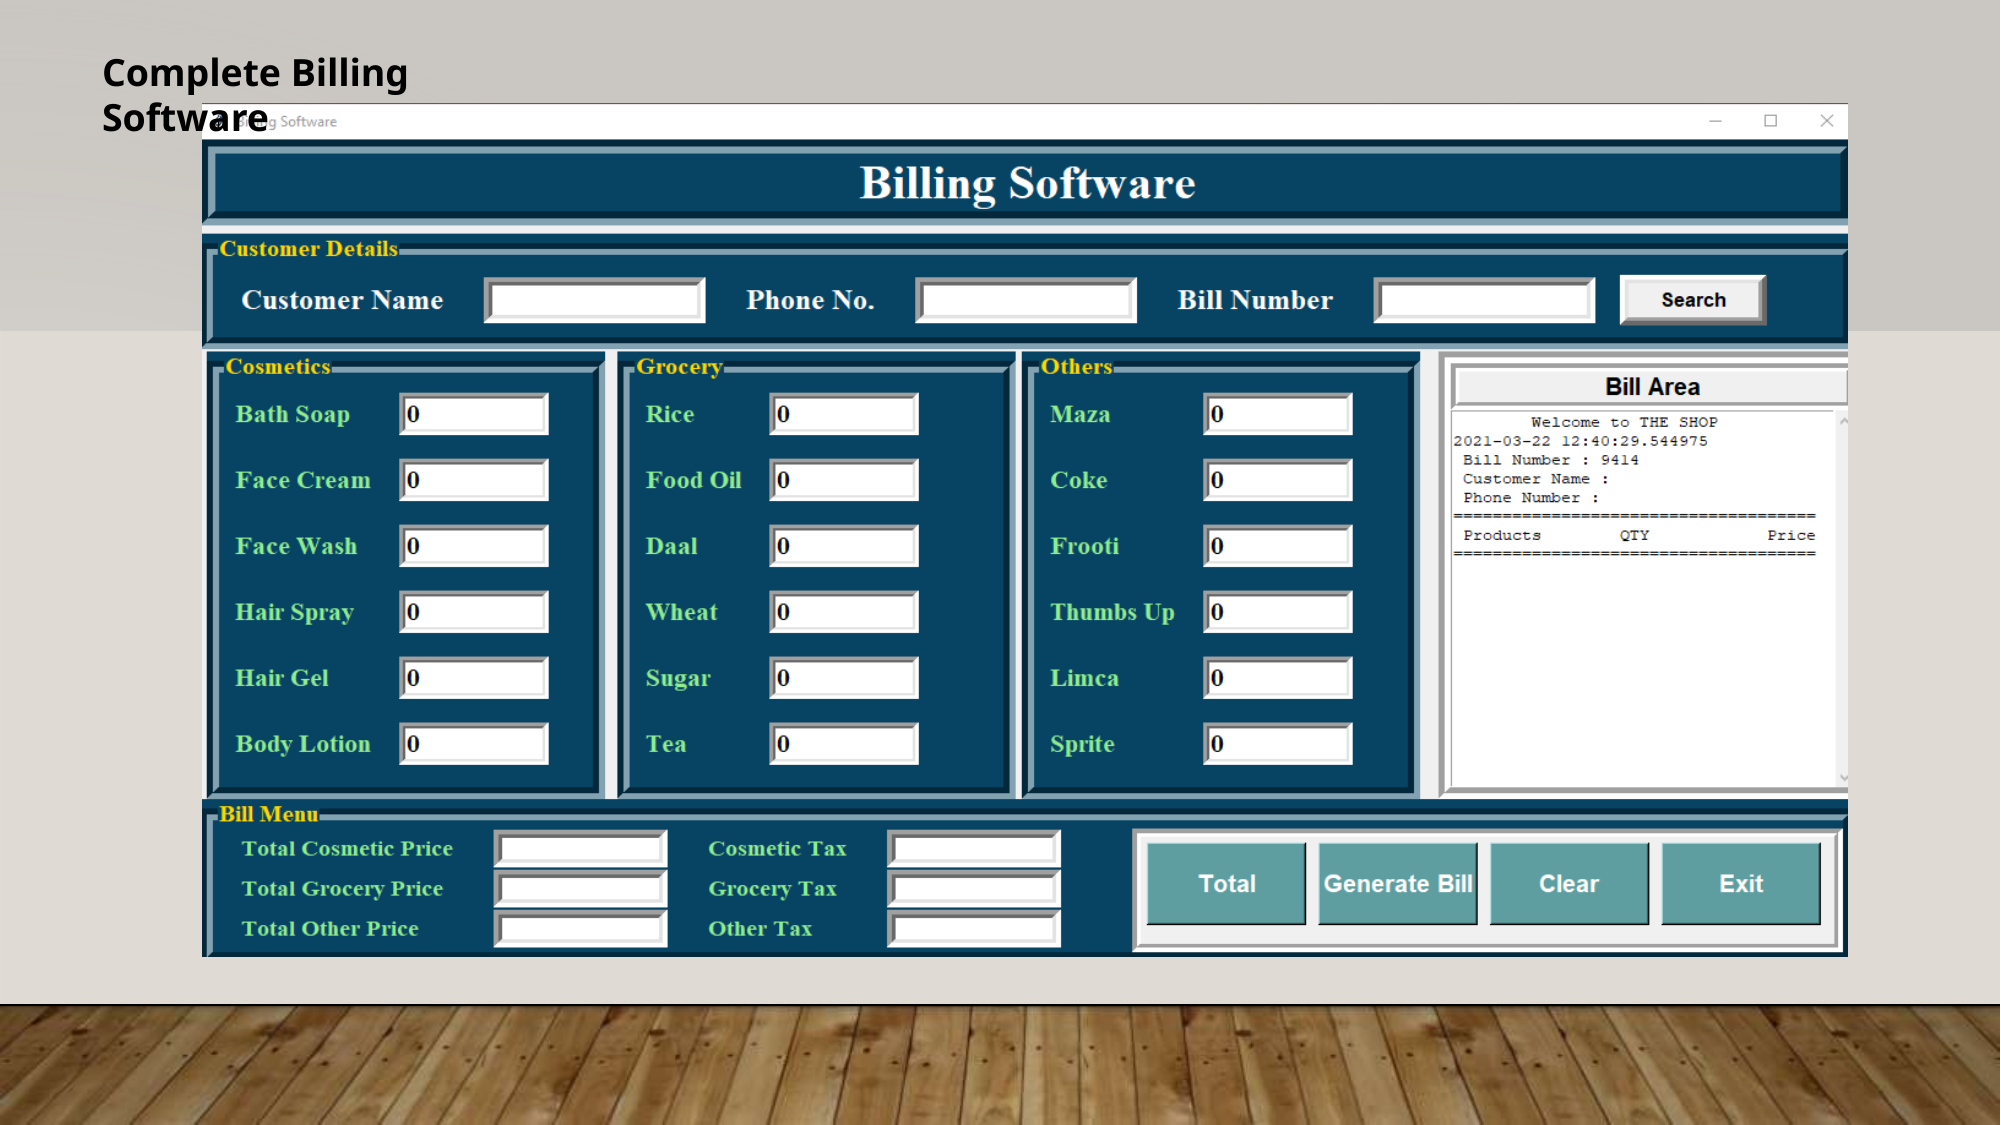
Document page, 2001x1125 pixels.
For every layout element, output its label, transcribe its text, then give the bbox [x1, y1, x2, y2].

text_box Complete Billing Software [99, 47, 568, 140]
picture [0, 1006, 2000, 1125]
picture [0, 0, 2000, 1004]
